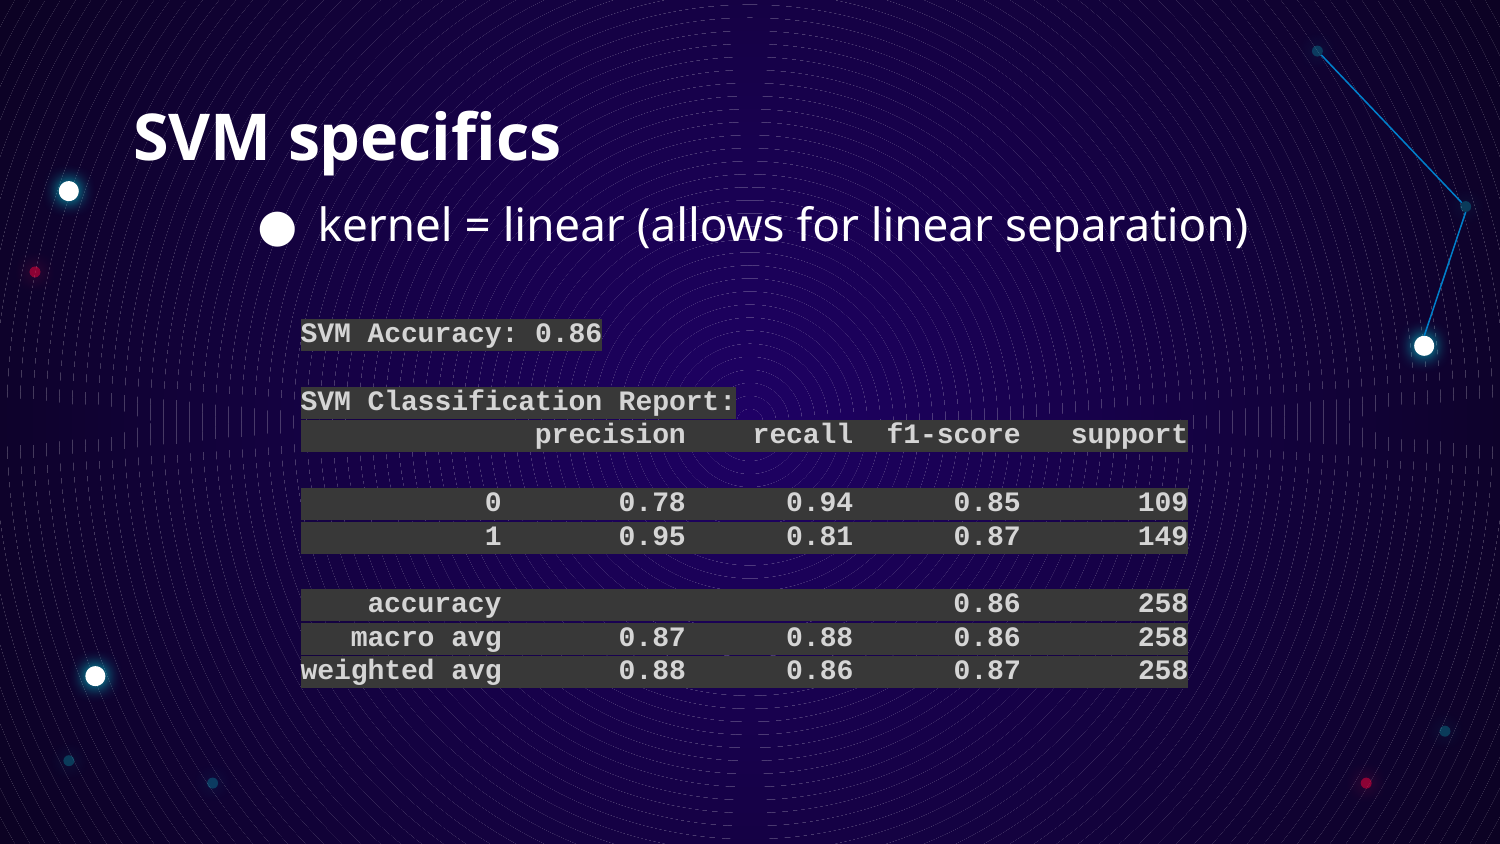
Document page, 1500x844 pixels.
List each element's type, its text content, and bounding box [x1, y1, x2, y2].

title SVM specifics [118, 88, 1465, 182]
subtitle kernel = linear (allows for linear separation) [227, 181, 1355, 484]
text_box SVM Accuracy: 0.86 SVM Classification Report: precision recall f1-score support 0 0.78 0.94 0.85 109 1 0.95 0.81 0.87 149 accuracy 0.86 258 macro avg 0.87 0.88 0.86 258 weighted avg 0.88 0.86 0.87 258 [285, 299, 1297, 701]
